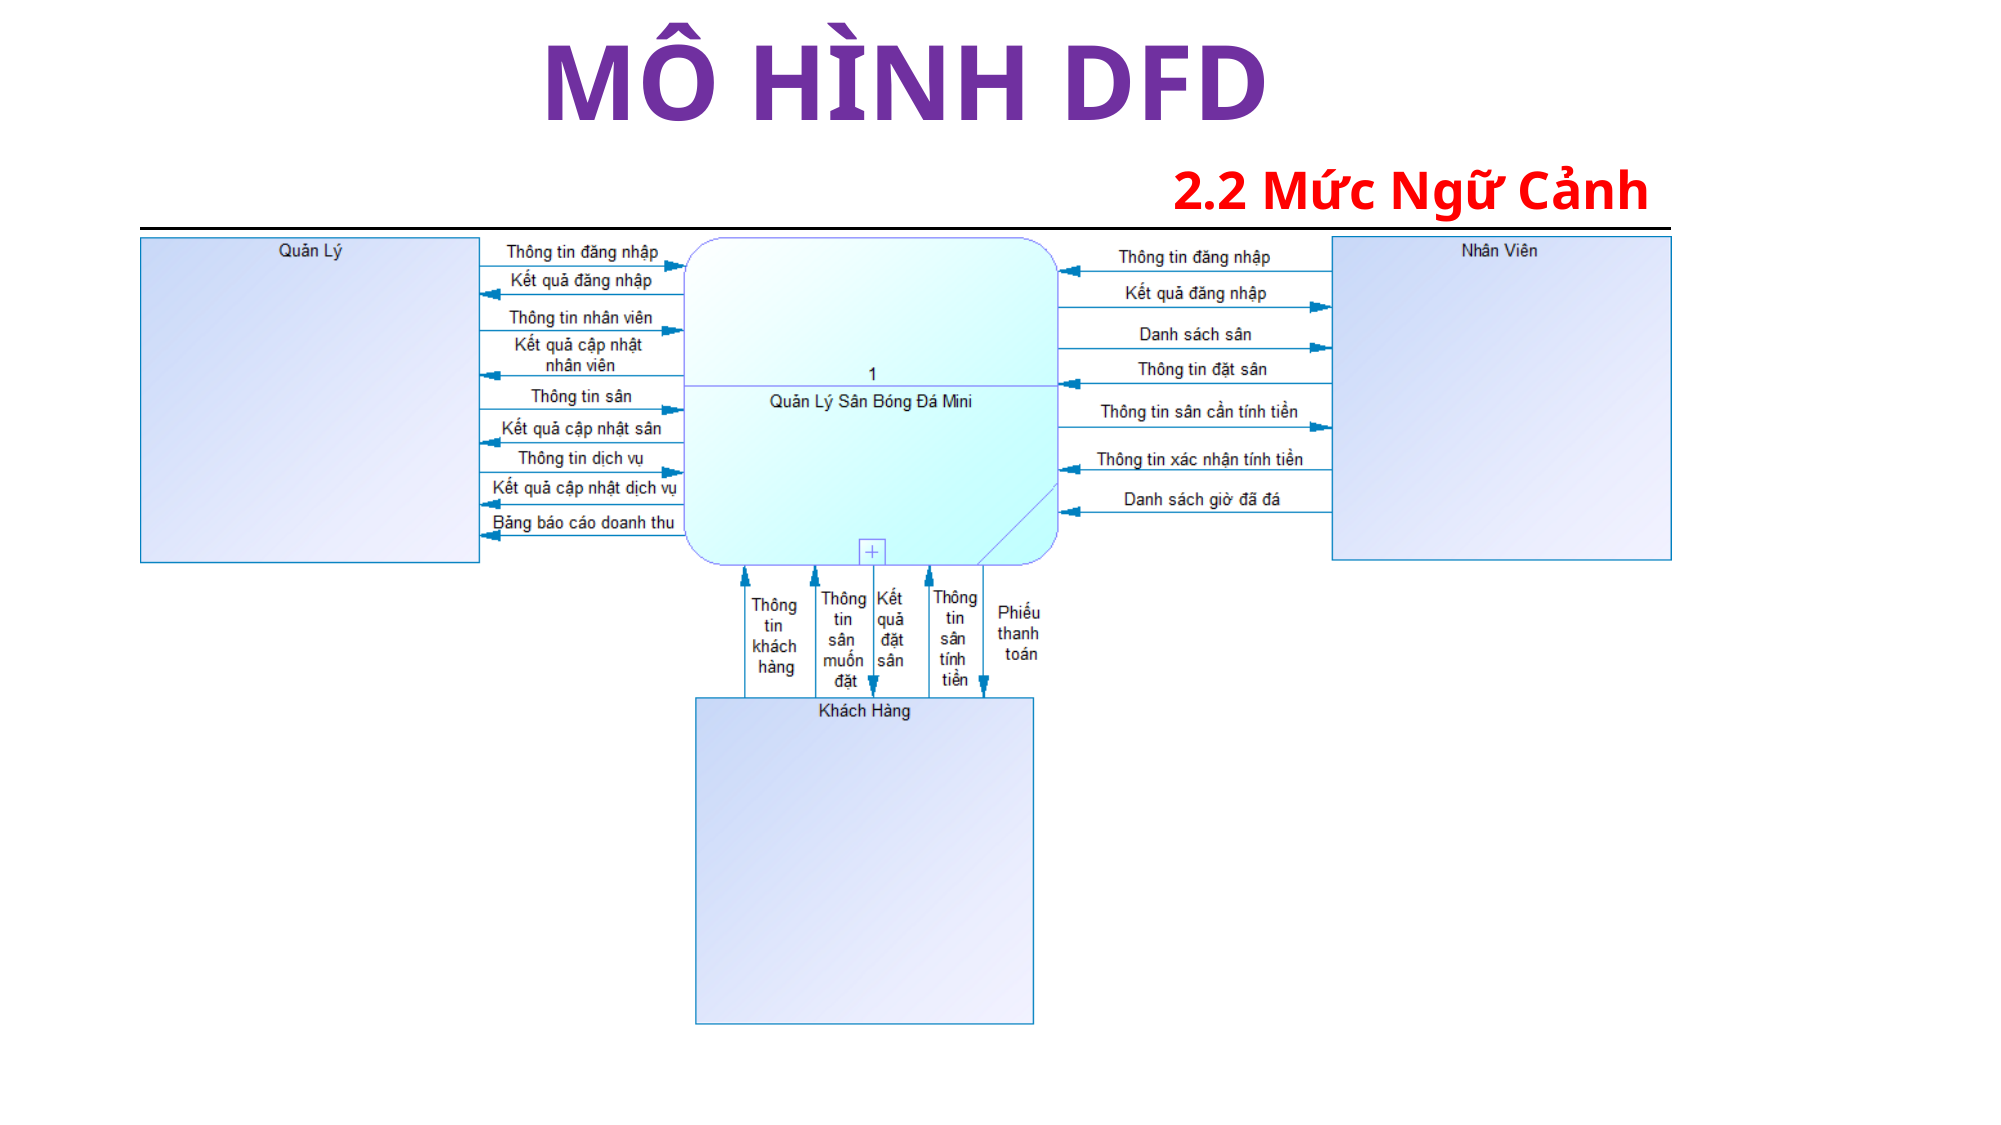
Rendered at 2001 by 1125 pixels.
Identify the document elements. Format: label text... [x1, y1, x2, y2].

text_box 2.2 Mức Ngữ Cảnh [1158, 150, 1667, 227]
text_box MÔ HÌNH DFD [167, 19, 1645, 151]
picture [140, 236, 1672, 1026]
